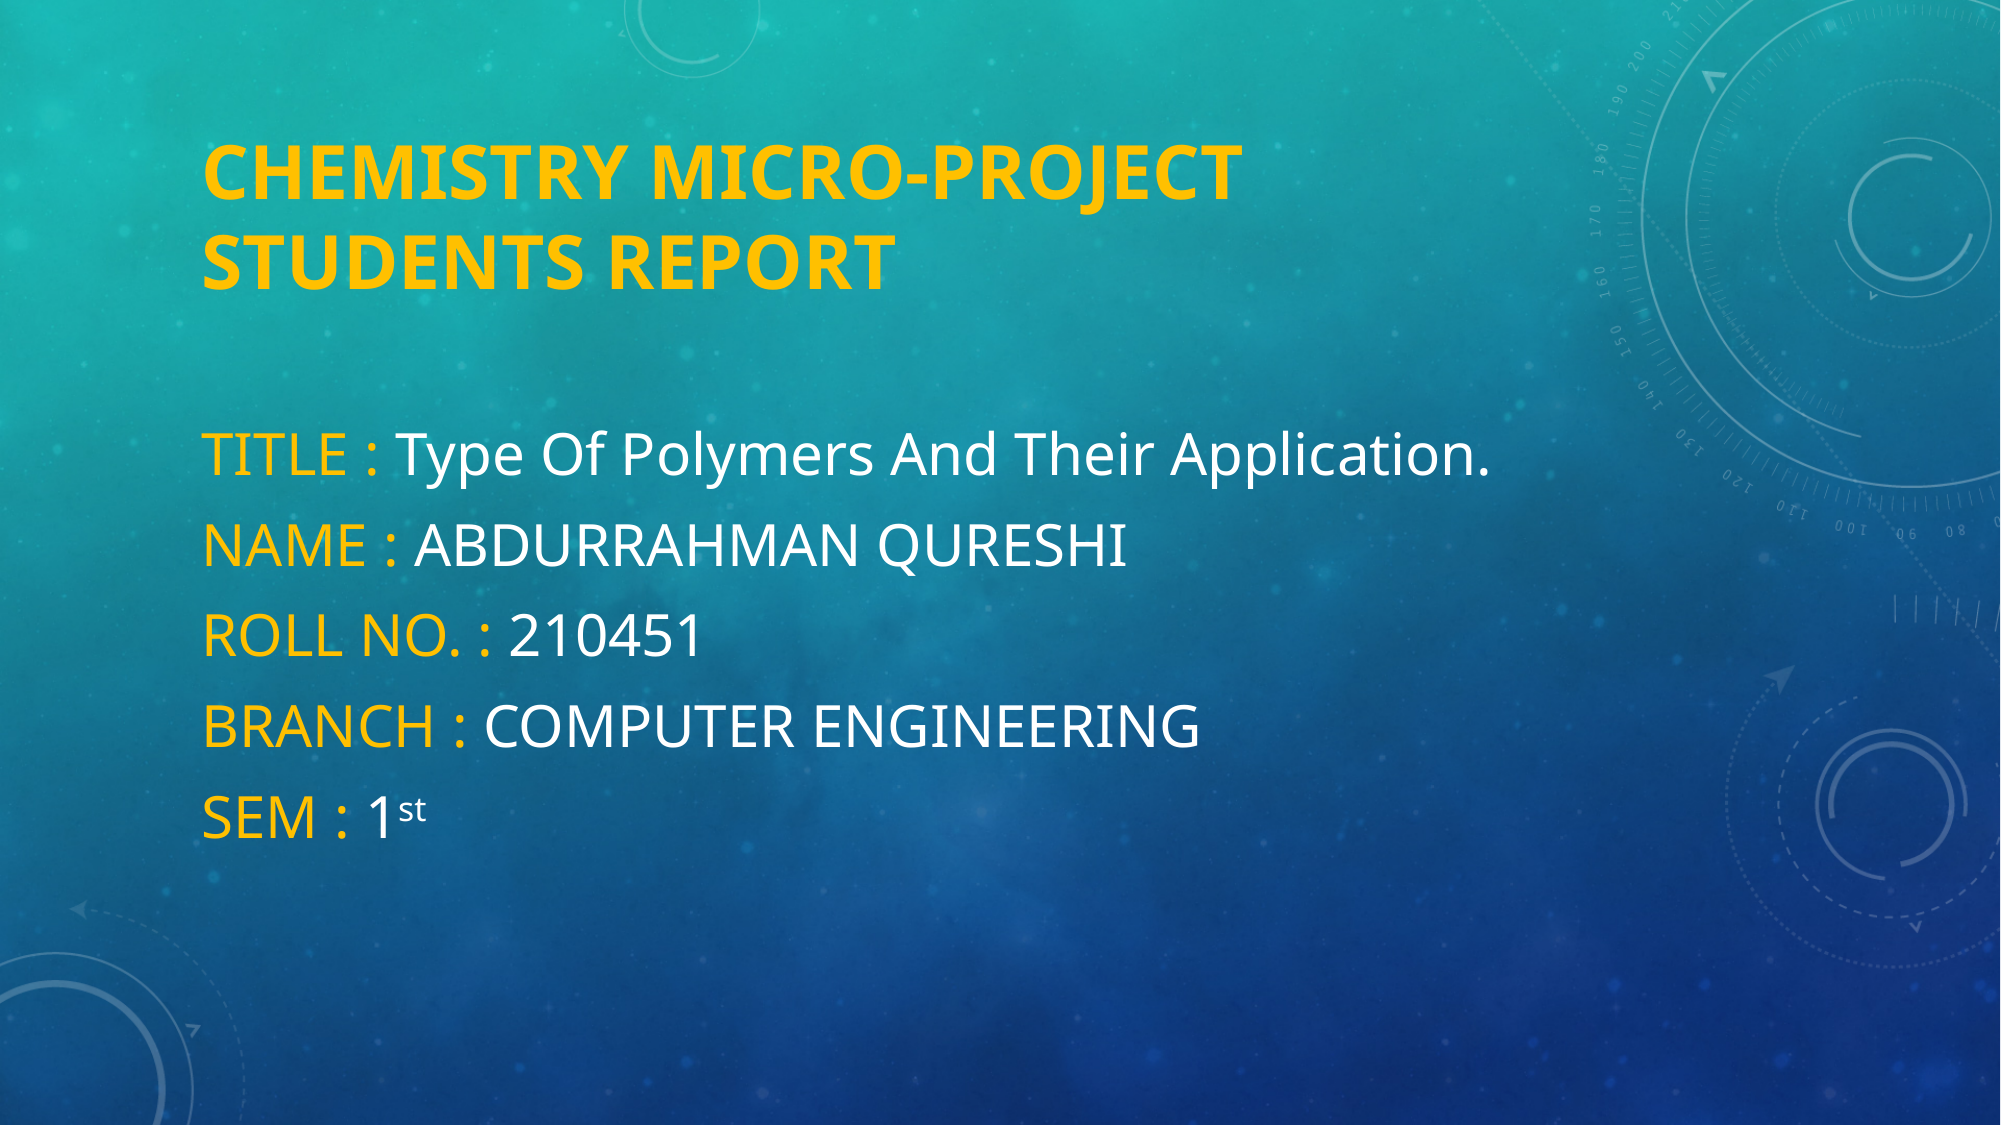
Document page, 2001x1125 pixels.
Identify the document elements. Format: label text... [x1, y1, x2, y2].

list TITLE : Type Of Polymers And Their Application. NAME : ABDURRAHMAN QURESHI ROLL NO. : 210451 BRANCH : COMPUTER ENGINEERING SEM : 1st [186, 334, 1849, 933]
title Chemistry micro-project students report [186, 95, 1599, 334]
picture [0, 0, 2001, 1125]
